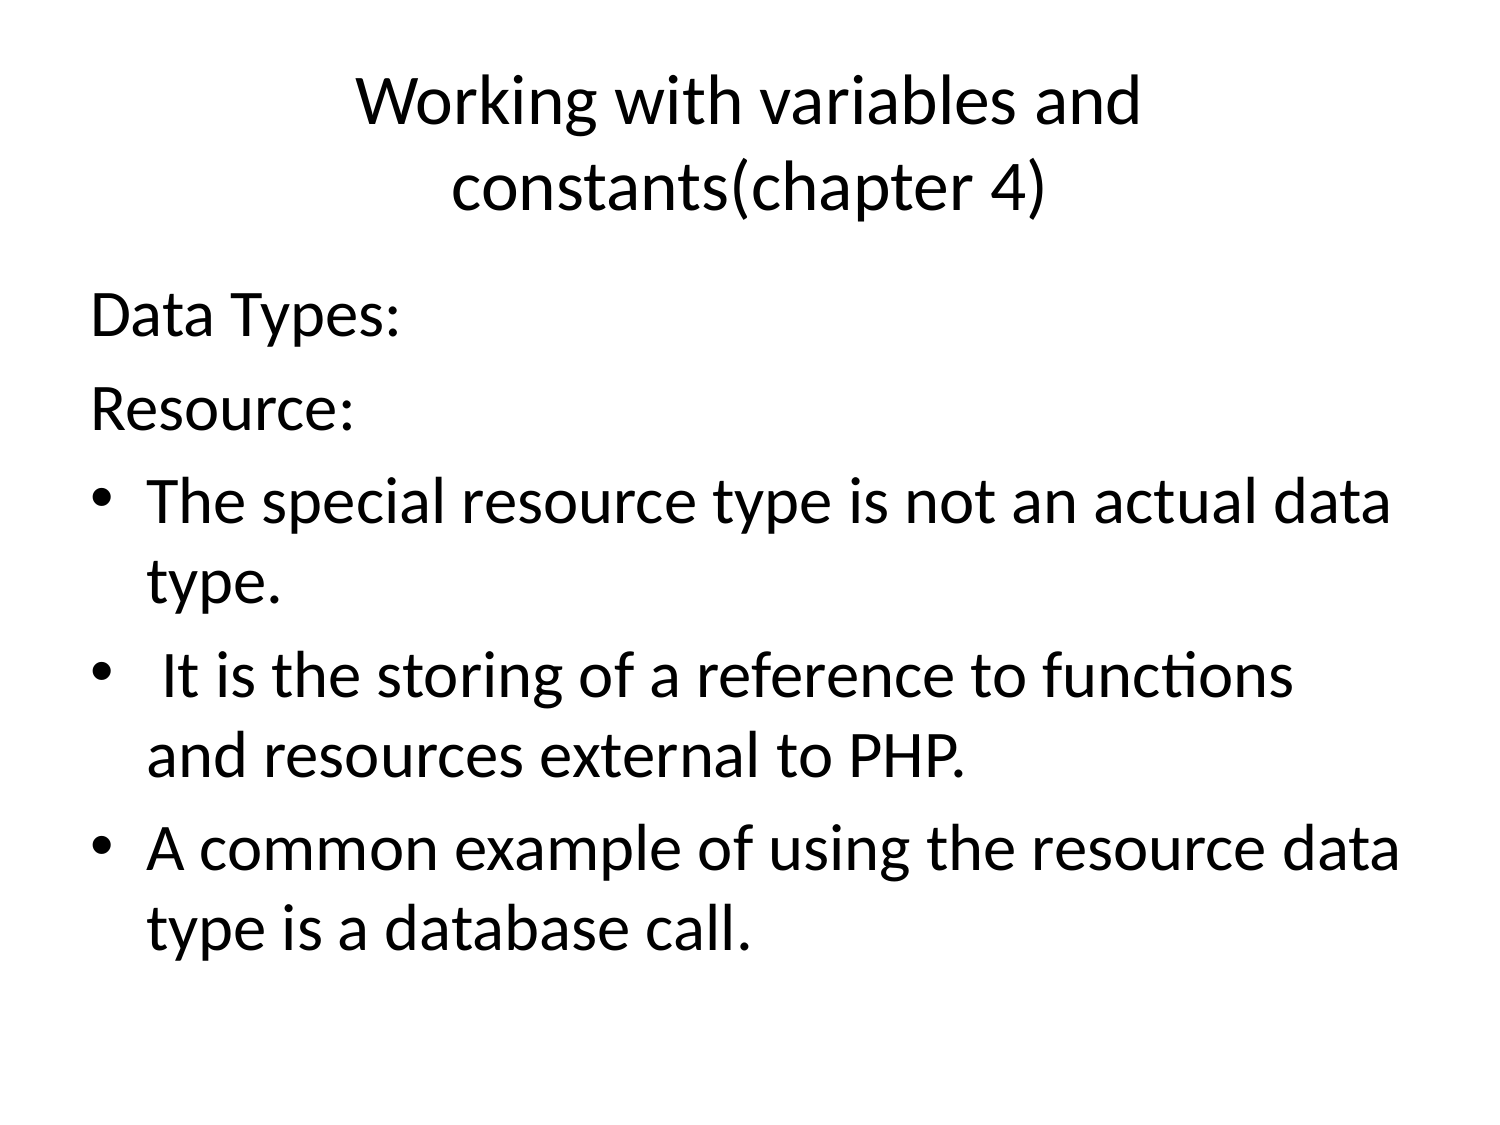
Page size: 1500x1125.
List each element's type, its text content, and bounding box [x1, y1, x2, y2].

list Data Types: Resource: The special resource type is not an actual data type. It is the storing of a reference to functions and resources external to PHP. A common example of using the resource data type is a database call. [75, 262, 1425, 1005]
title Working with variables and constants(chapter 4) [75, 45, 1425, 233]
